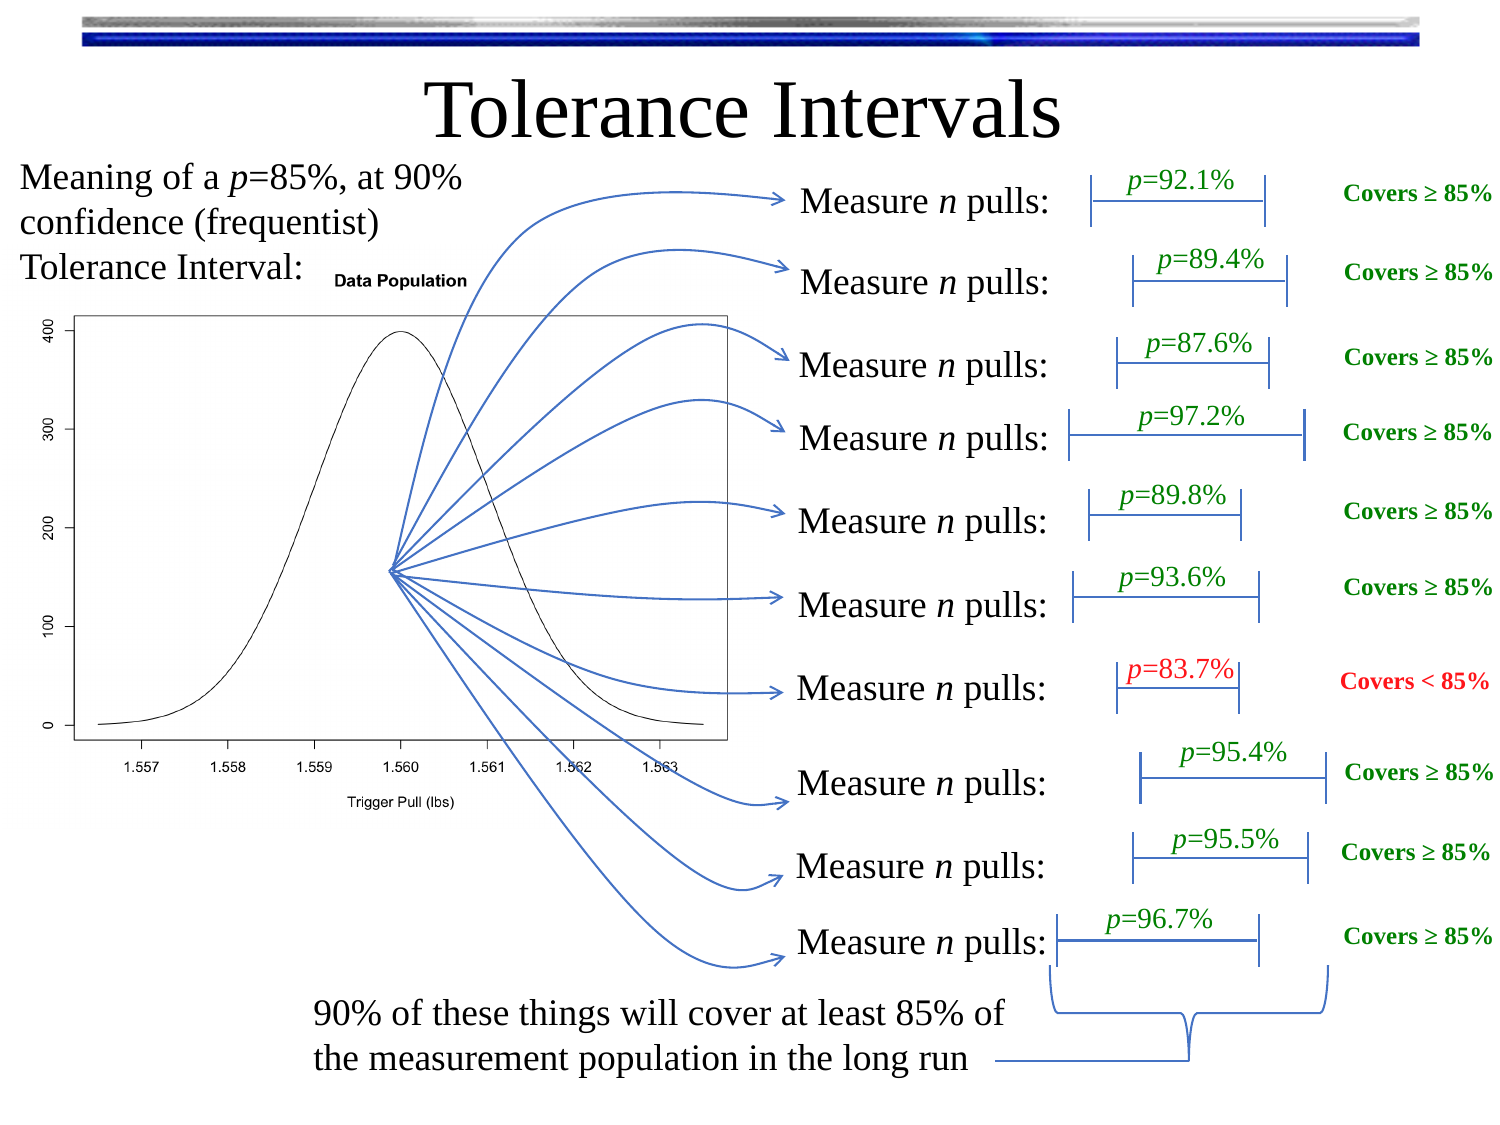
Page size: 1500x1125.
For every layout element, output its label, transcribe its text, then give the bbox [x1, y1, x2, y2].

text_box [510, 191, 786, 244]
text_box p=83.7% [1112, 641, 1250, 692]
text_box Tolerance Intervals [37, 41, 1450, 167]
text_box [764, 504, 786, 519]
text_box Measure n pulls: [784, 249, 1066, 310]
text_box Measure n pulls: [781, 655, 1063, 716]
text_box Covers < 85% [1325, 656, 1500, 702]
text_box p=89.8% [1105, 467, 1242, 514]
text_box Covers ≥ 85% [1329, 332, 1500, 378]
text_box Measure n pulls: [784, 168, 1066, 229]
text_box [764, 259, 790, 289]
text_box Measure n pulls: [782, 909, 1063, 970]
text_box p=95.4% [1165, 724, 1303, 775]
text_box Covers ≥ 85% [1328, 168, 1500, 214]
text_box Covers ≥ 85% [1328, 408, 1500, 454]
text_box [764, 418, 786, 440]
text_box Covers ≥ 85% [1328, 486, 1500, 532]
text_box [764, 590, 784, 605]
text_box p=93.6% [1104, 549, 1242, 597]
text_box [566, 829, 786, 969]
picture [2, 244, 764, 829]
text_box Measure n pulls: [782, 750, 1063, 810]
text_box [764, 685, 784, 701]
text_box Covers ≥ 85% [1328, 911, 1500, 957]
text_box [764, 786, 790, 811]
text_box p=95.5% [1157, 811, 1295, 858]
text_box Measure n pulls: [782, 572, 1064, 633]
text_box p=87.6% [1131, 315, 1268, 363]
text_box p=96.7% [1091, 892, 1229, 940]
text_box [639, 829, 784, 892]
text_box [1048, 965, 1330, 1062]
picture [79, 12, 1425, 52]
text_box Measure n pulls: [784, 405, 1065, 466]
text_box Covers ≥ 85% [1329, 248, 1500, 293]
text_box p=97.2% [1123, 389, 1261, 434]
text_box Covers ≥ 85% [1329, 747, 1500, 793]
text_box p=92.1% [1112, 152, 1250, 200]
text_box p=97.2% [1123, 435, 1261, 439]
text_box Covers ≥ 85% [1328, 563, 1500, 609]
text_box Meaning of a p=85%, at 90% confidence (frequentist) Tolerance Interval: [4, 145, 519, 244]
text_box Measure n pulls: [783, 332, 1064, 393]
text_box 90% of these things will cover at least 85% of the measurement population in the long run [298, 980, 1062, 1086]
text_box Covers ≥ 85% [1326, 827, 1500, 873]
text_box [764, 343, 790, 375]
text_box Measure n pulls: [782, 488, 1064, 549]
text_box Measure n pulls: [780, 833, 1062, 894]
text_box p=89.4% [1142, 232, 1280, 280]
